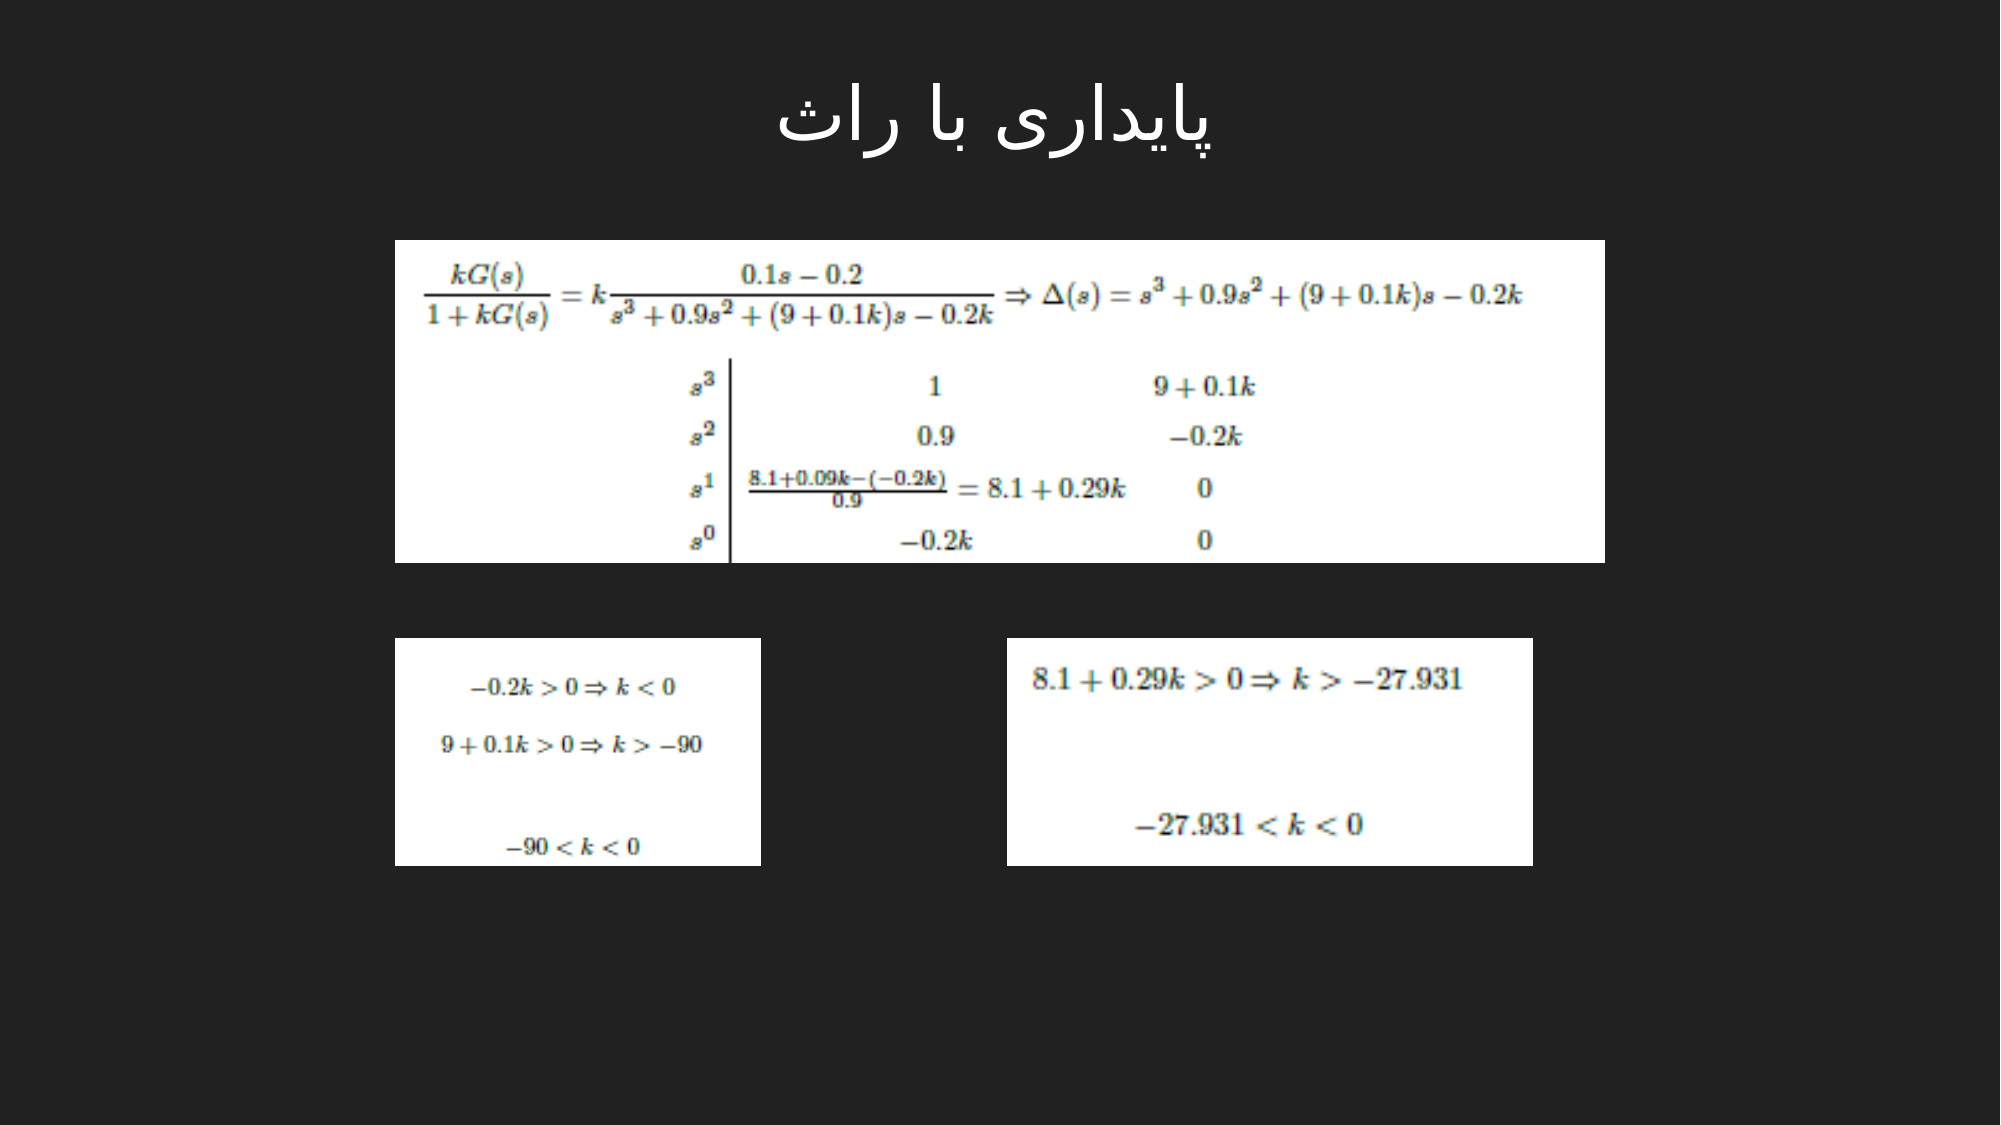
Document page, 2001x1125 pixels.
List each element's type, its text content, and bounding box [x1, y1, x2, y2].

text_box پایداری با راث [760, 58, 1653, 163]
picture [1006, 638, 1533, 867]
picture [395, 638, 762, 867]
picture [395, 240, 1605, 563]
